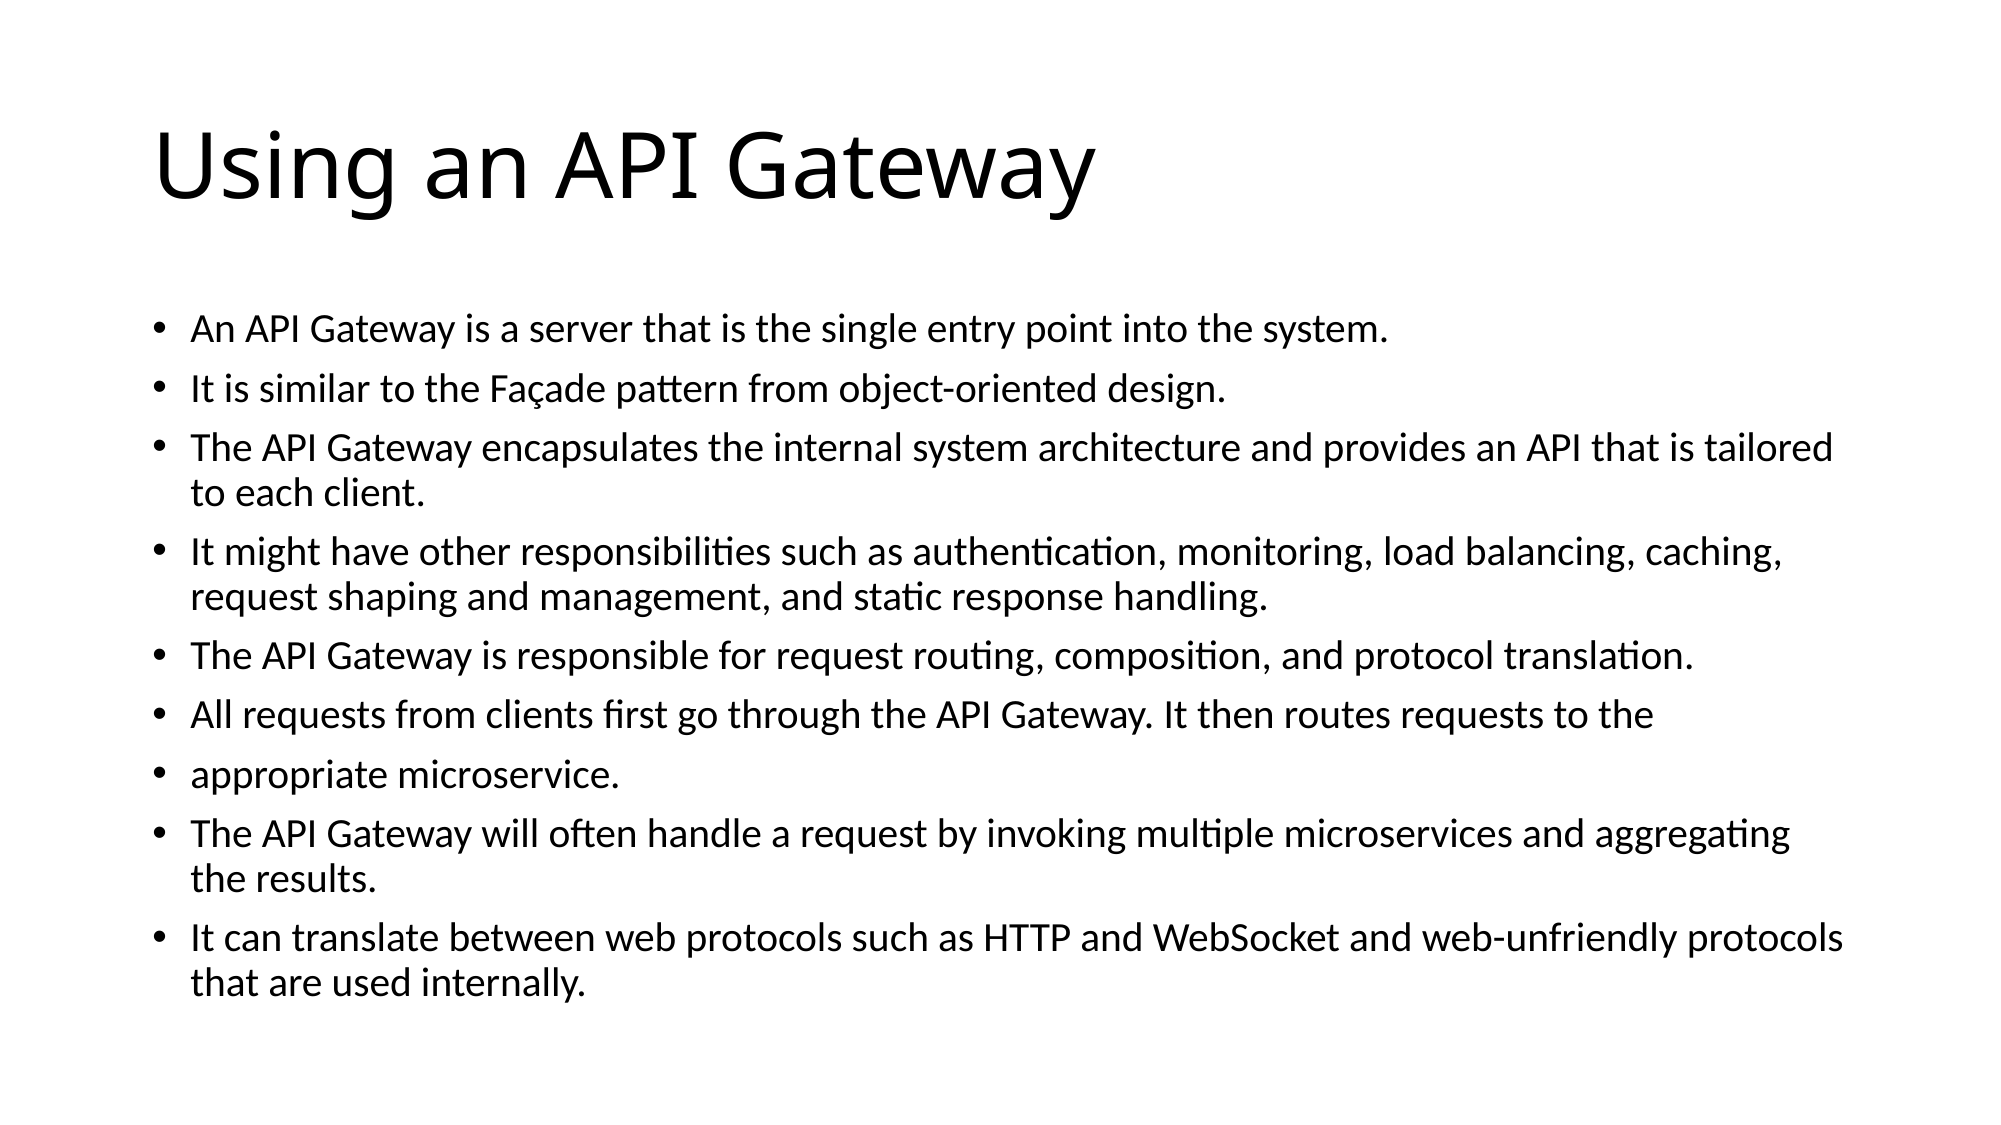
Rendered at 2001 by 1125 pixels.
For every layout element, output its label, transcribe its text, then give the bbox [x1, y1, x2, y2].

list An API Gateway is a server that is the single entry point into the system. It is similar to the Façade pattern from object-oriented design. The API Gateway encapsulates the internal system architecture and provides an API that is tailored to each client. It might have other responsibilities such as authentication, monitoring, load balancing, caching, request shaping and management, and static response handling. The API Gateway is responsible for request routing, composition, and protocol translation. All requests from clients first go through the API Gateway. It then routes requests to the appropriate microservice. The API Gateway will often handle a request by invoking multiple microservices and aggregating the results. It can translate between web protocols such as HTTP and WebSocket and web-unfriendly protocols that are used internally. [137, 299, 1863, 1014]
title Using an API Gateway [137, 59, 1863, 278]
